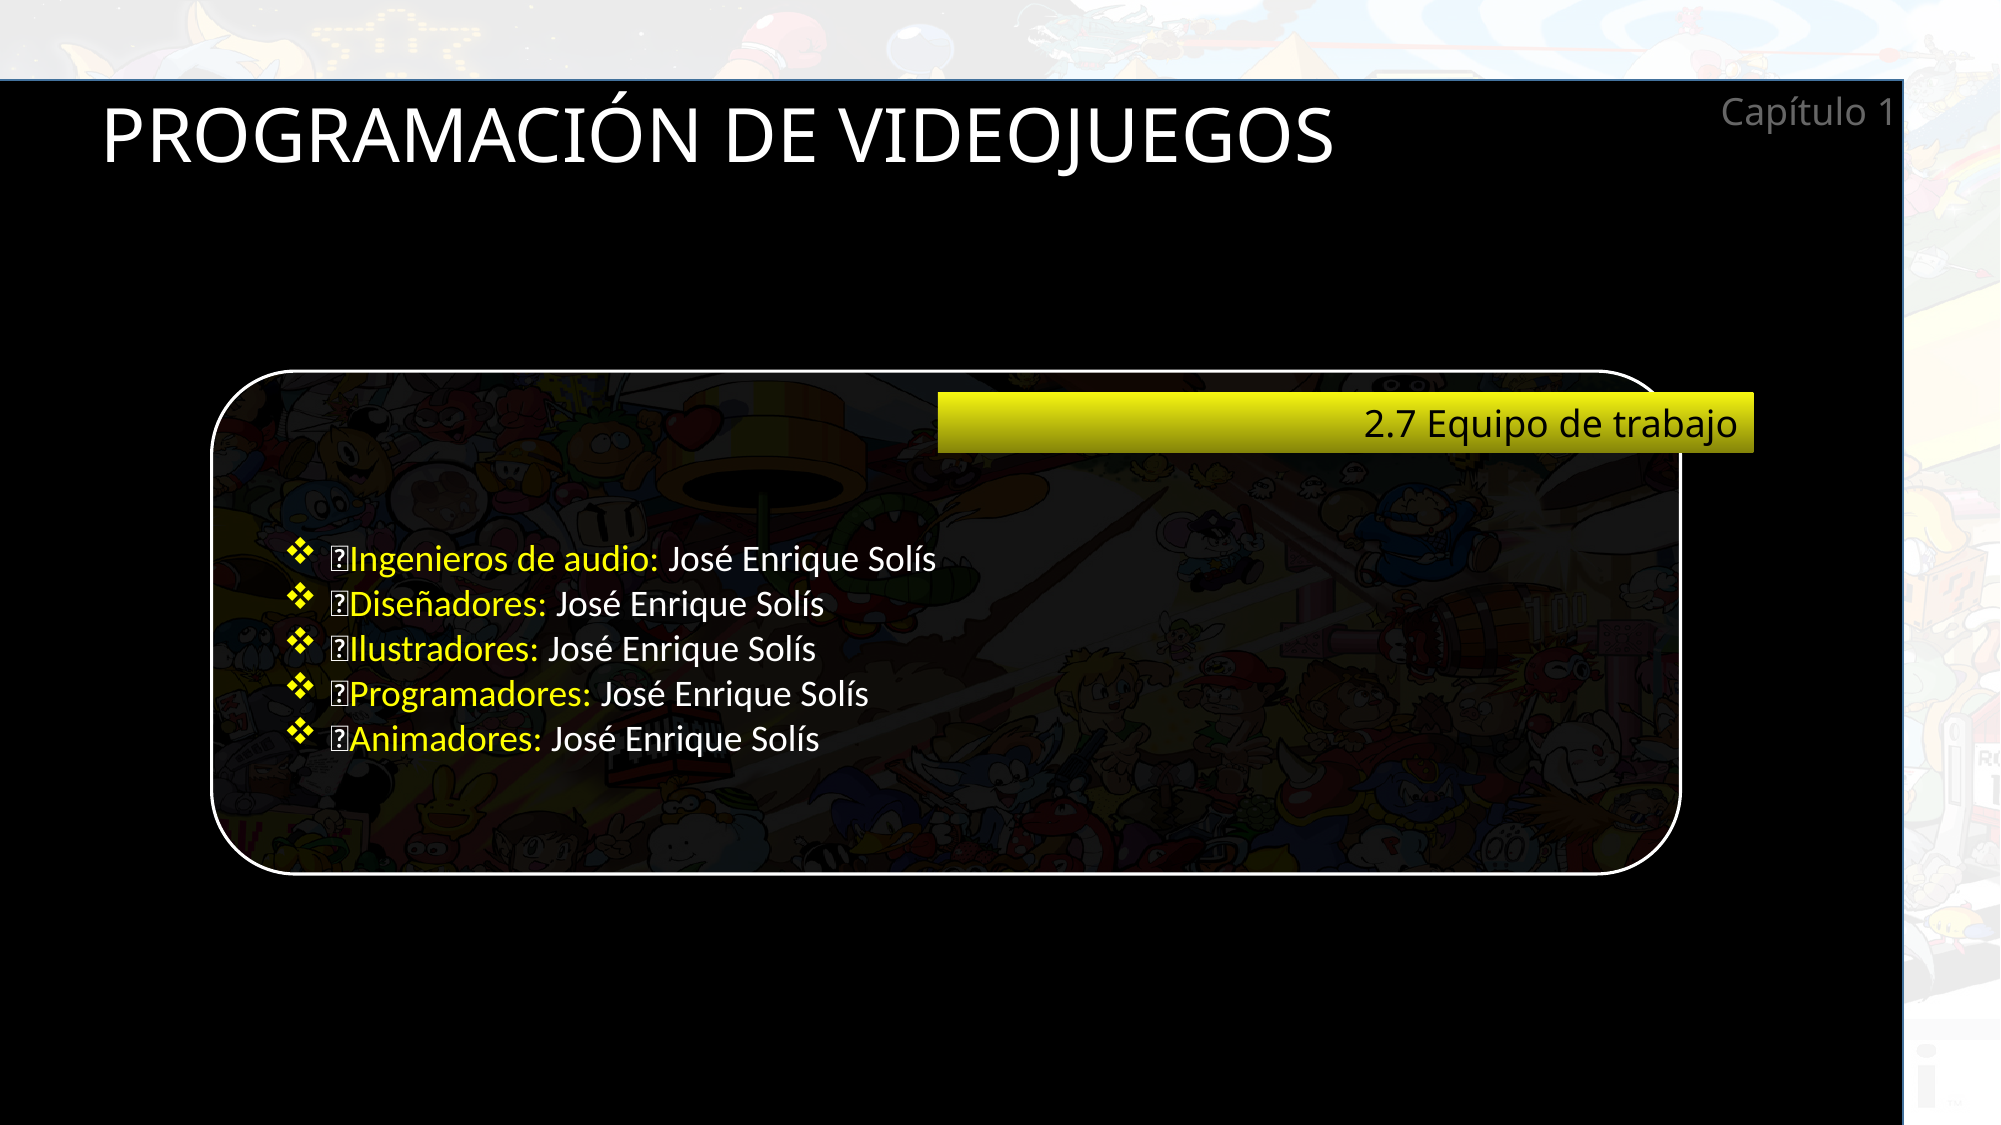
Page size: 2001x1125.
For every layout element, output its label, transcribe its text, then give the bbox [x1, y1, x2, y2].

text_box [210, 369, 1683, 876]
text_box 2.7 Equipo de trabajo [937, 392, 1754, 453]
text_box PROGRAMACIÓN DE VIDEOJUEGOS [85, 80, 1529, 185]
text_box Capítulo 1 [1705, 80, 1914, 140]
text_box Ingenieros de audio: José Enrique Solís Diseñadores: José Enrique Solís Ilustradores: José Enrique Solís Programadores: José Enrique Solís Animadores: José Enrique Solís [268, 526, 1157, 767]
text_box [0, 79, 1904, 1125]
